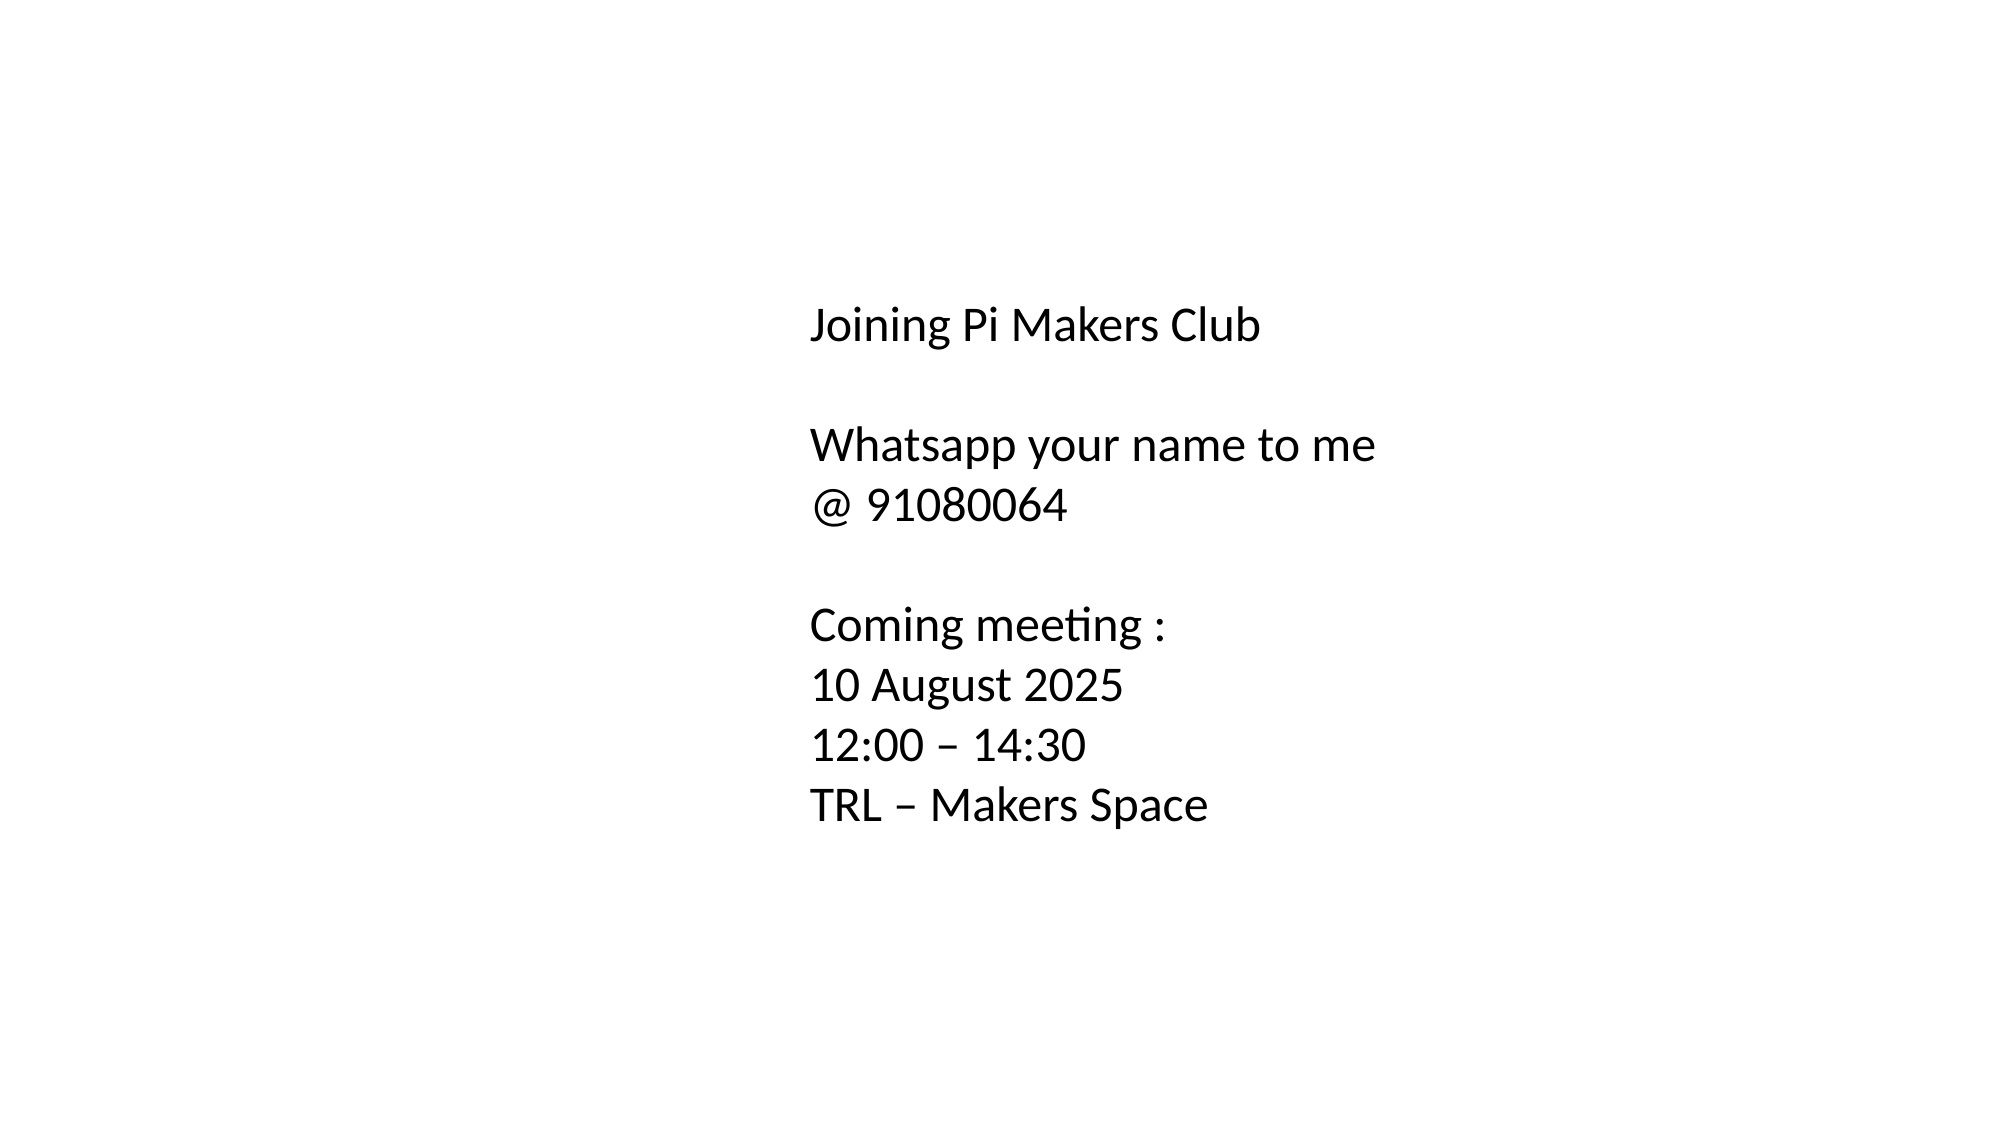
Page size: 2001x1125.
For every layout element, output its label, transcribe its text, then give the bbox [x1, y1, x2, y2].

text_box Joining Pi Makers Club Whatsapp your name to me @ 91080064 Coming meeting : 10 August 2025 12:00 – 14:30 TRL – Makers Space [795, 283, 1403, 929]
